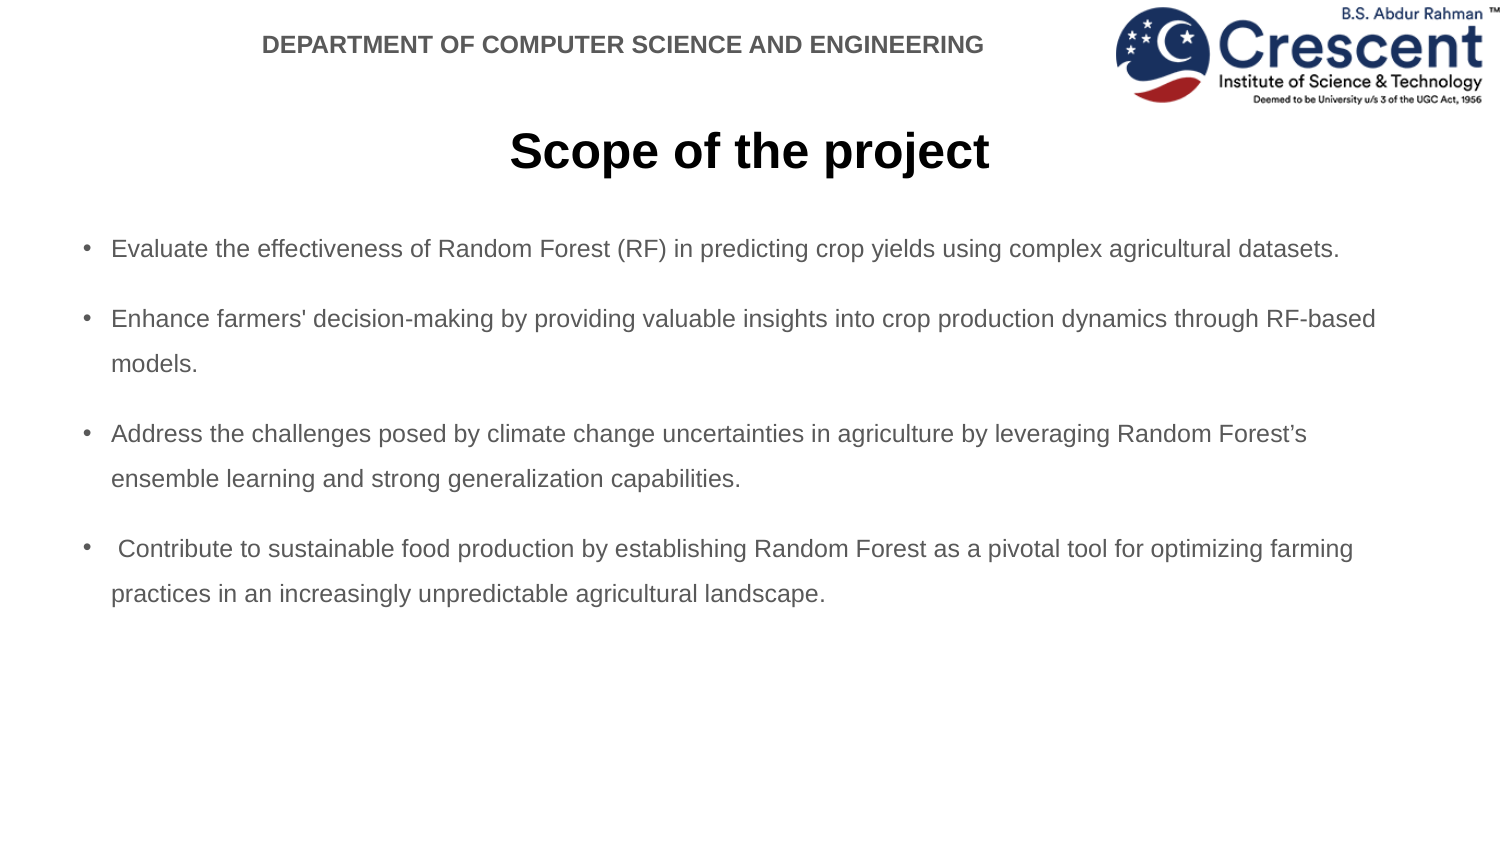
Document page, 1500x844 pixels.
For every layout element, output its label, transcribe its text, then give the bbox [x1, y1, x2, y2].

picture [1116, 5, 1500, 105]
text_box DEPARTMENT OF COMPUTER SCIENCE AND ENGINEERING [246, 13, 1110, 97]
title Scope of the project [51, 103, 1449, 203]
list Evaluate the effectiveness of Random Forest (RF) in predicting crop yields using complex agricultural datasets. Enhance farmers' decision-making by providing valuable insights into crop production dynamics through RF-based models. Address the challenges posed by climate change uncertainties in agriculture by leveraging Random Forest’s ensemble learning and strong generalization capabilities. Contribute to sustainable food production by establishing Random Forest as a pivotal tool for optimizing farming practices in an increasingly unpredictable agricultural landscape. [67, 202, 1433, 722]
